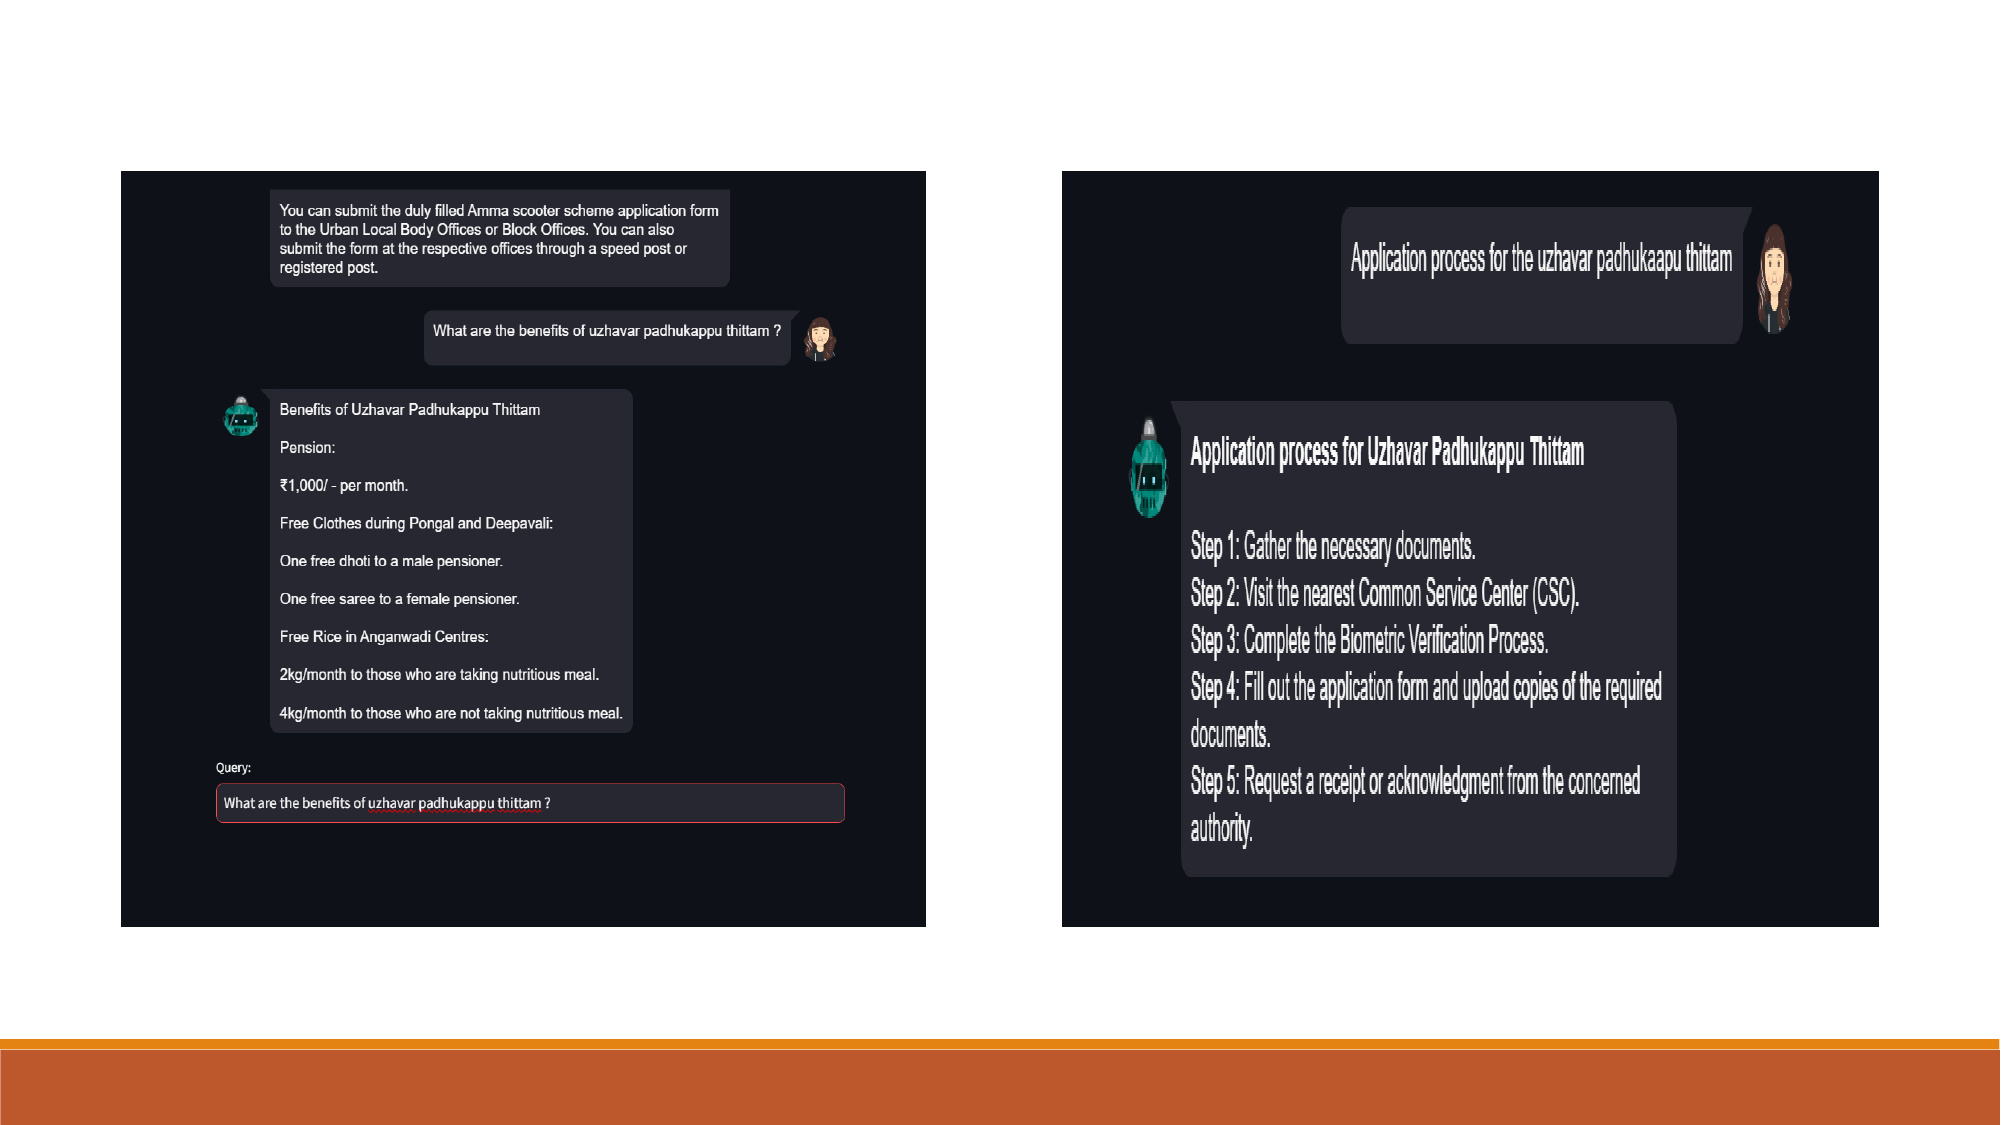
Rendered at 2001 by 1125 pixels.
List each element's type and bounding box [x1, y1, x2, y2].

picture [121, 170, 926, 928]
picture [1062, 170, 1879, 928]
